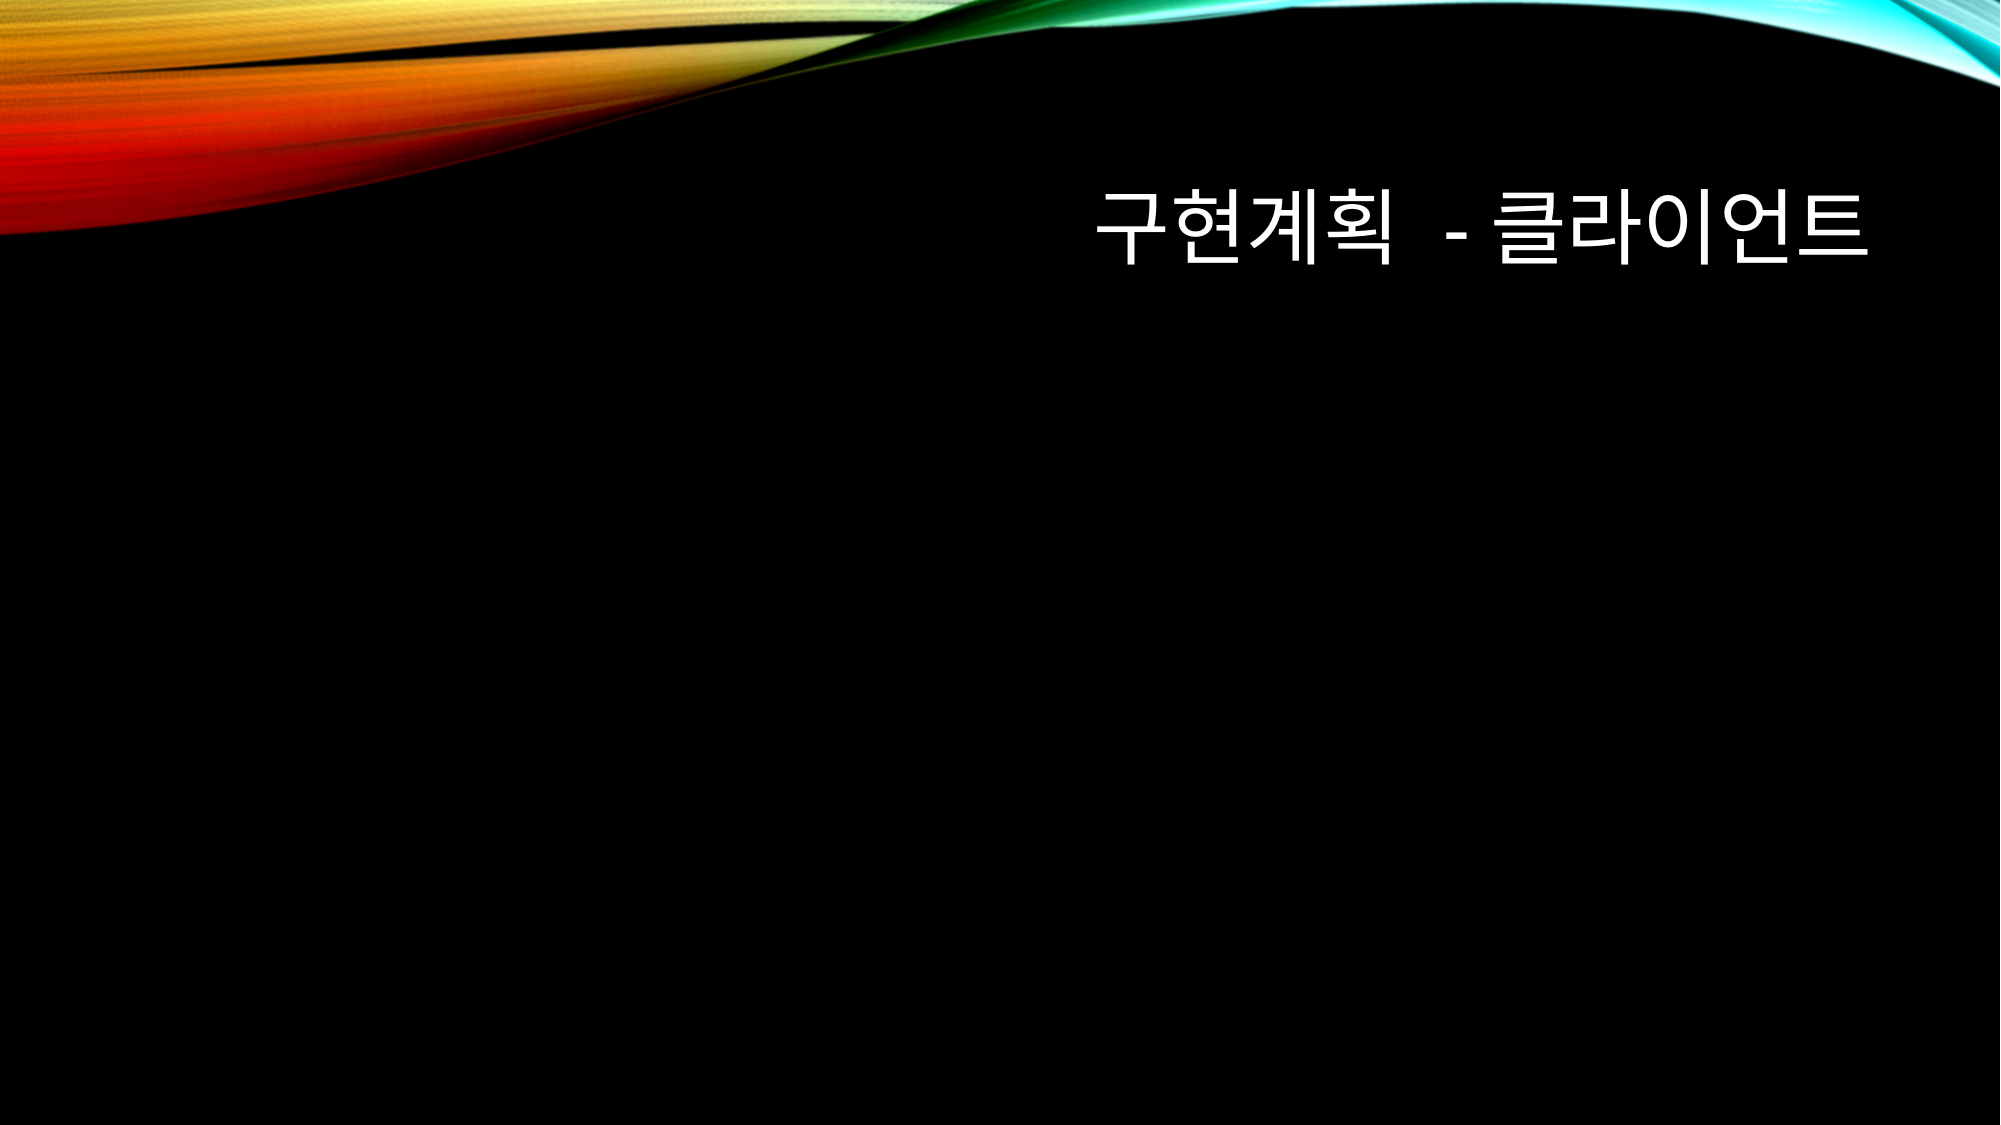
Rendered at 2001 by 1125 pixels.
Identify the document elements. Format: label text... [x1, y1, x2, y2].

title 구현계획 -클라이언트 [474, 125, 1888, 338]
picture [0, 0, 2000, 237]
